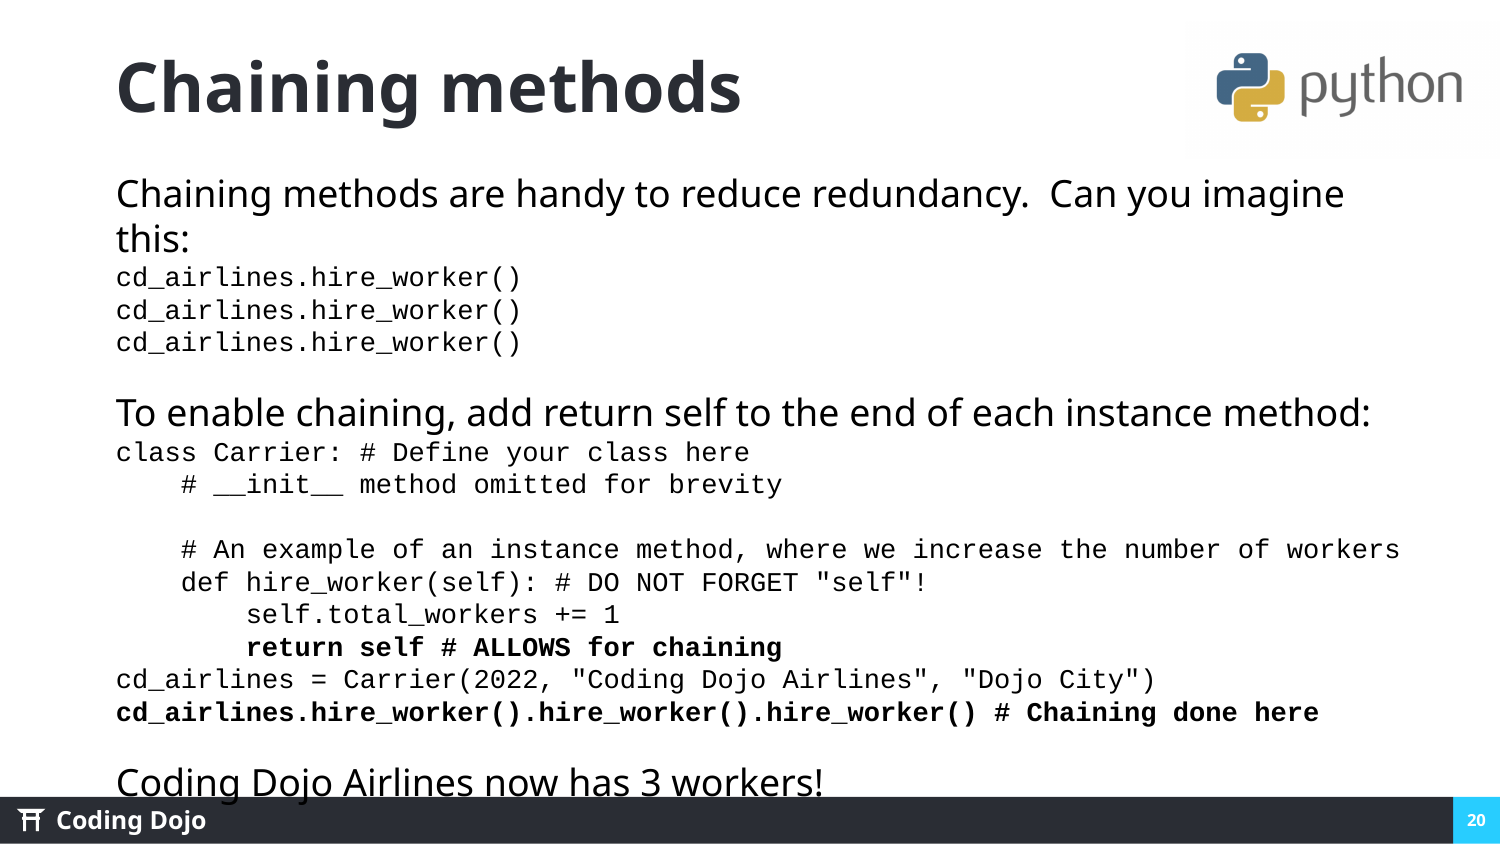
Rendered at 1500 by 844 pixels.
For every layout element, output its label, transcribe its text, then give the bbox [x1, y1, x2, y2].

title Chaining methods [104, 37, 1179, 143]
picture [15, 804, 47, 836]
picture [1185, 21, 1500, 159]
list Chaining methods are handy to reduce redundancy. Can you imagine this: cd_airlines.hire_worker() cd_airlines.hire_worker() cd_airlines.hire_worker() To enable chaining, add return self to the end of each instance method: class Carrier: # Define your class here # __init__ method omitted for brevity # An example of an instance method, where we increase the number of workers def hire_worker(self): # DO NOT FORGET "self"! self.total_workers += 1 return self # ALLOWS for chaining cd_airlines = Carrier(2022, "Coding Dojo Airlines", "Dojo City") cd_airlines.hire_worker().hire_worker().hire_worker() # Chaining done here Coding Dojo Airlines now has 3 workers! [104, 158, 1426, 797]
